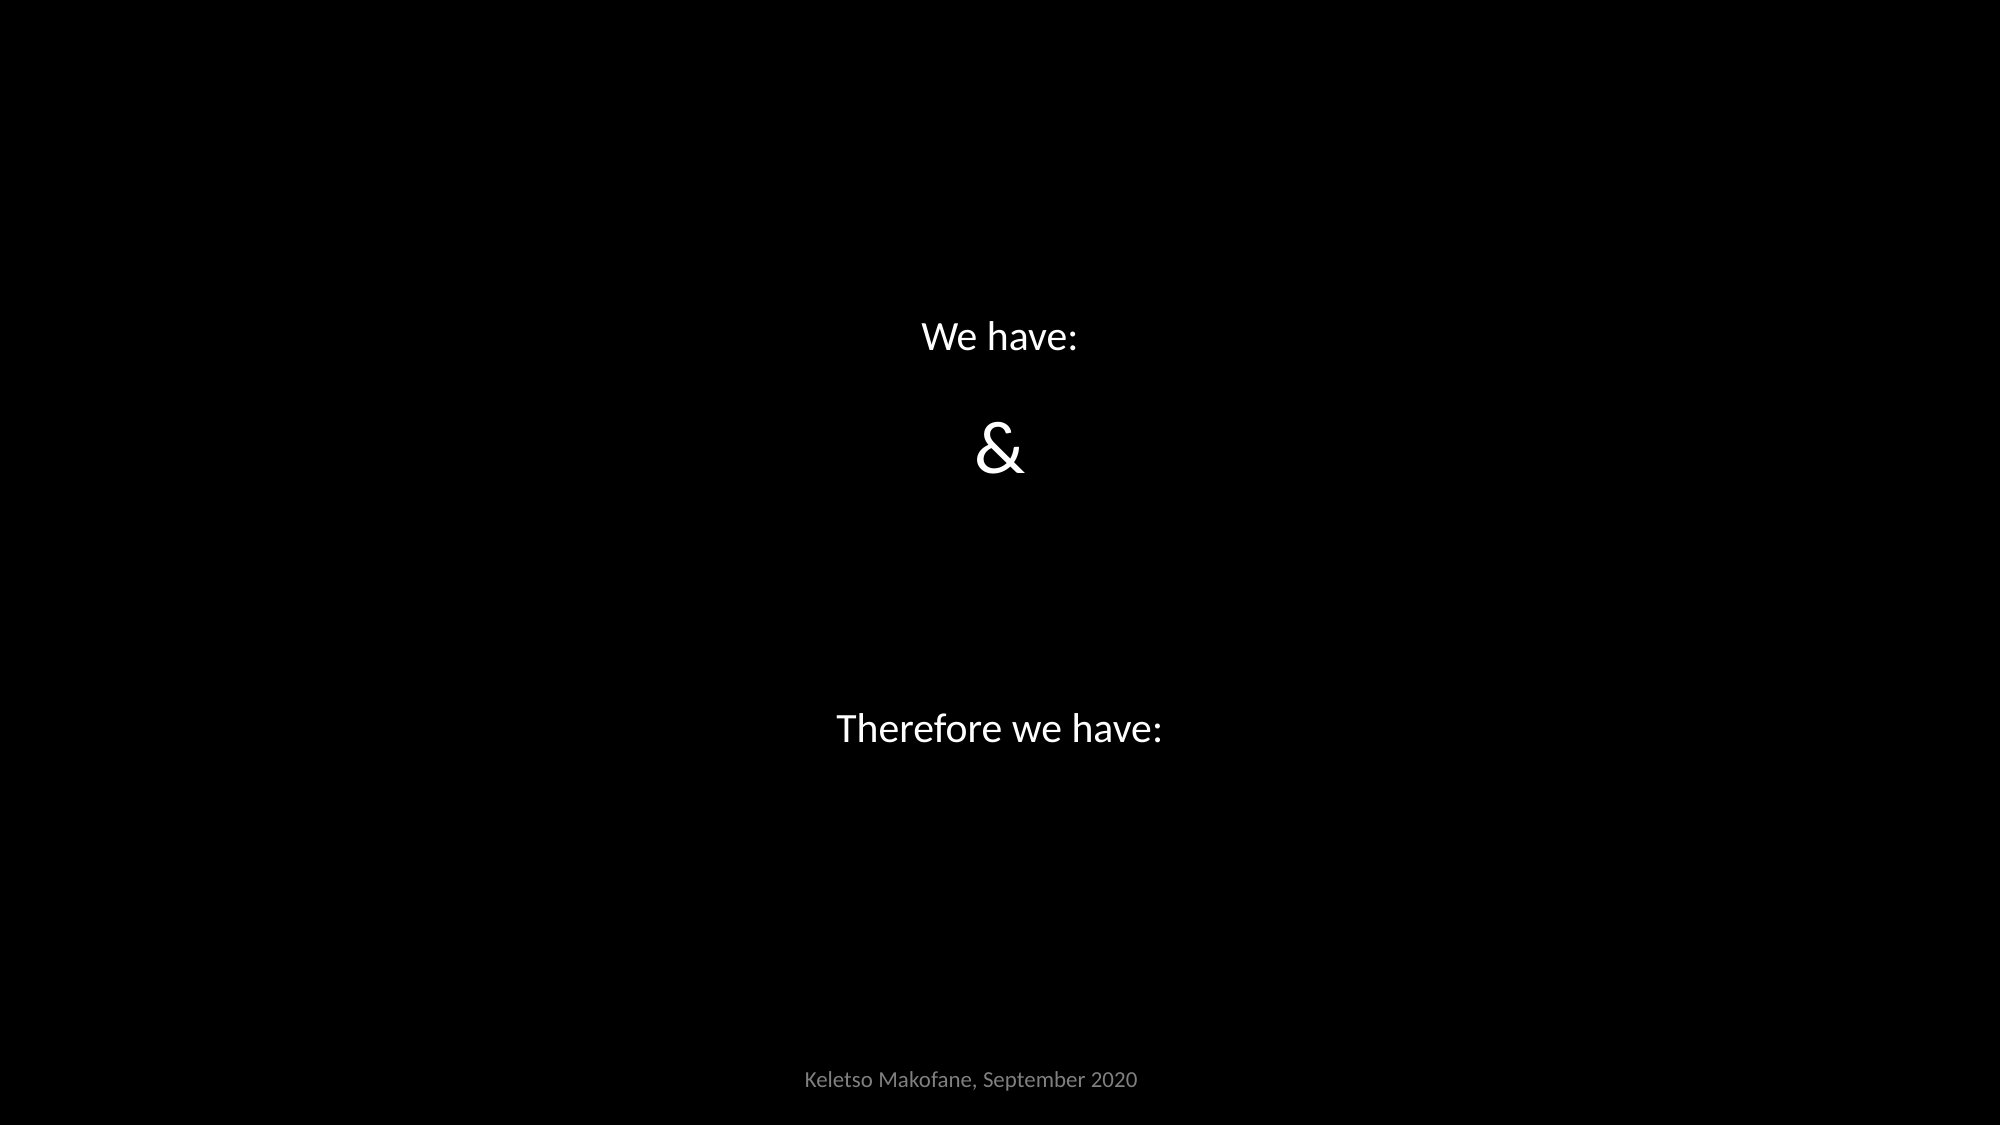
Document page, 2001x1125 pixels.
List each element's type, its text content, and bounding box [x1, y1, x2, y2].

text_box & [128, 391, 1872, 497]
text_box Keletso Makofane, September 2020 [790, 1057, 1154, 1100]
text_box Therefore we have: [128, 693, 1872, 758]
text_box We have: [128, 300, 1872, 366]
